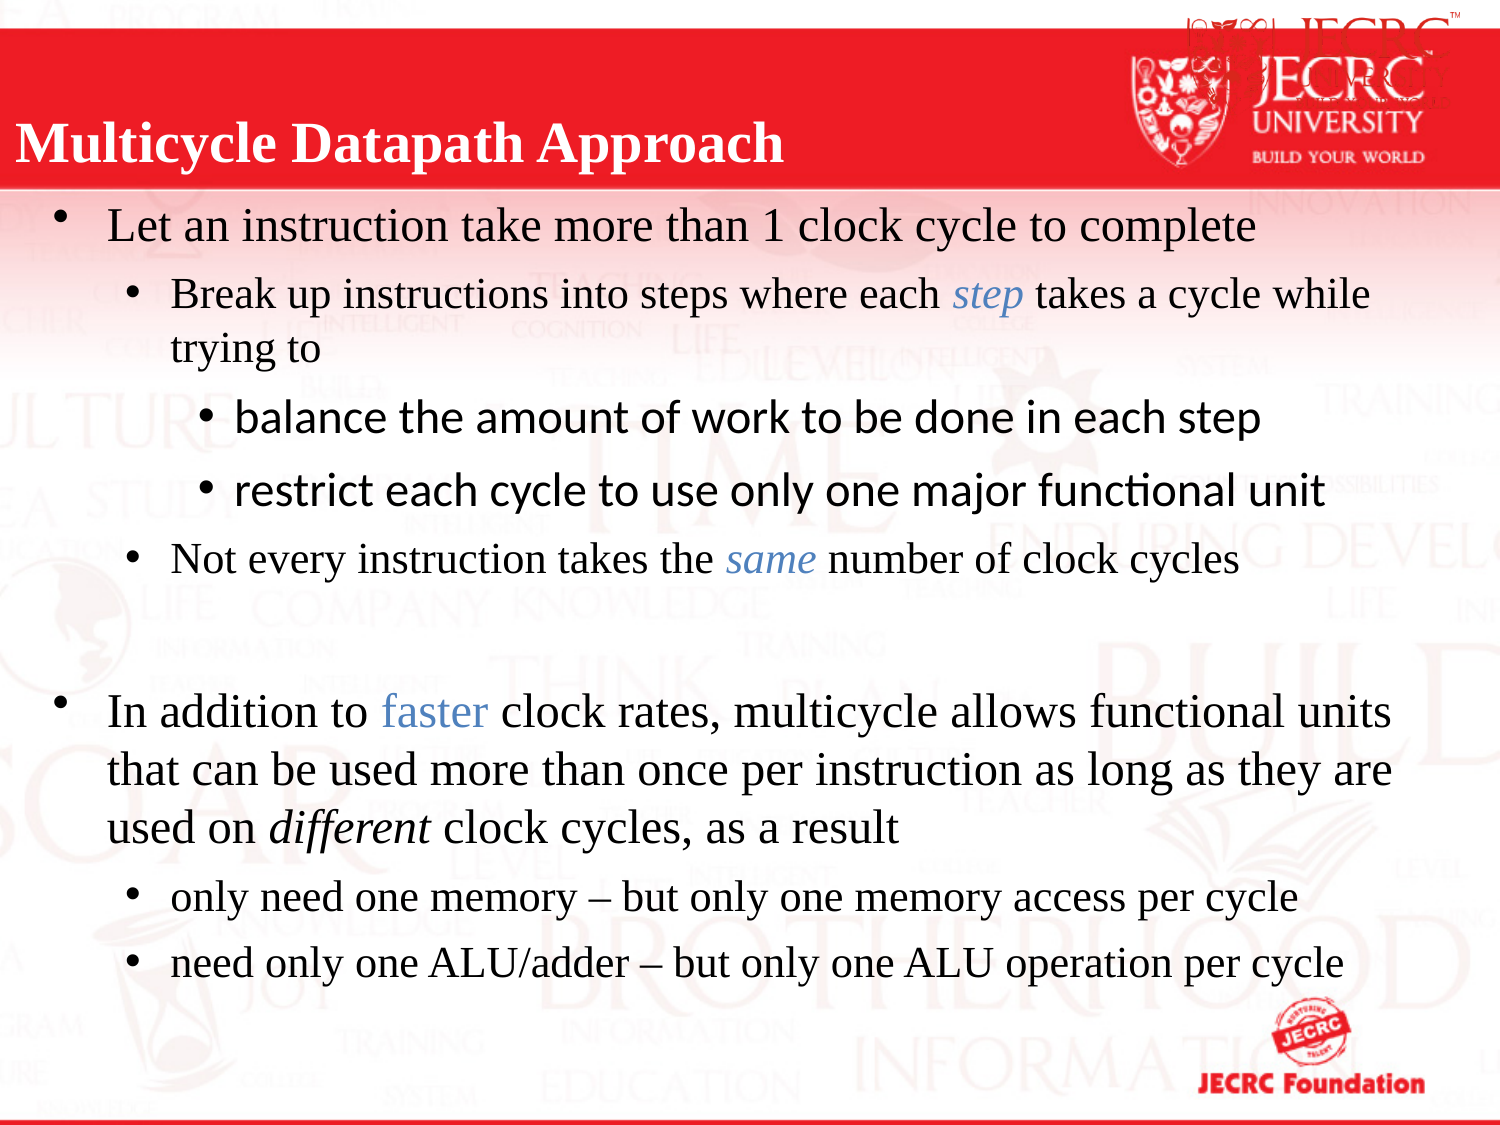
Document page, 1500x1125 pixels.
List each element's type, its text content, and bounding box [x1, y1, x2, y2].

picture [0, 0, 1500, 1125]
title Multicycle Datapath Approach [0, 44, 1351, 233]
list Let an instruction take more than 1 clock cycle to complete Break up instructions into steps where each step takes a cycle while trying to balance the amount of work to be done in each step restrict each cycle to use only one major functional unit Not every instruction takes the same number of clock cycles In addition to faster clock rates, multicycle allows functional units that can be used more than once per instruction as long as they are used on different clock cycles, as a result only need one memory – but only one memory access per cycle need only one ALU/adder – but only one ALU operation per cycle [37, 185, 1426, 1001]
